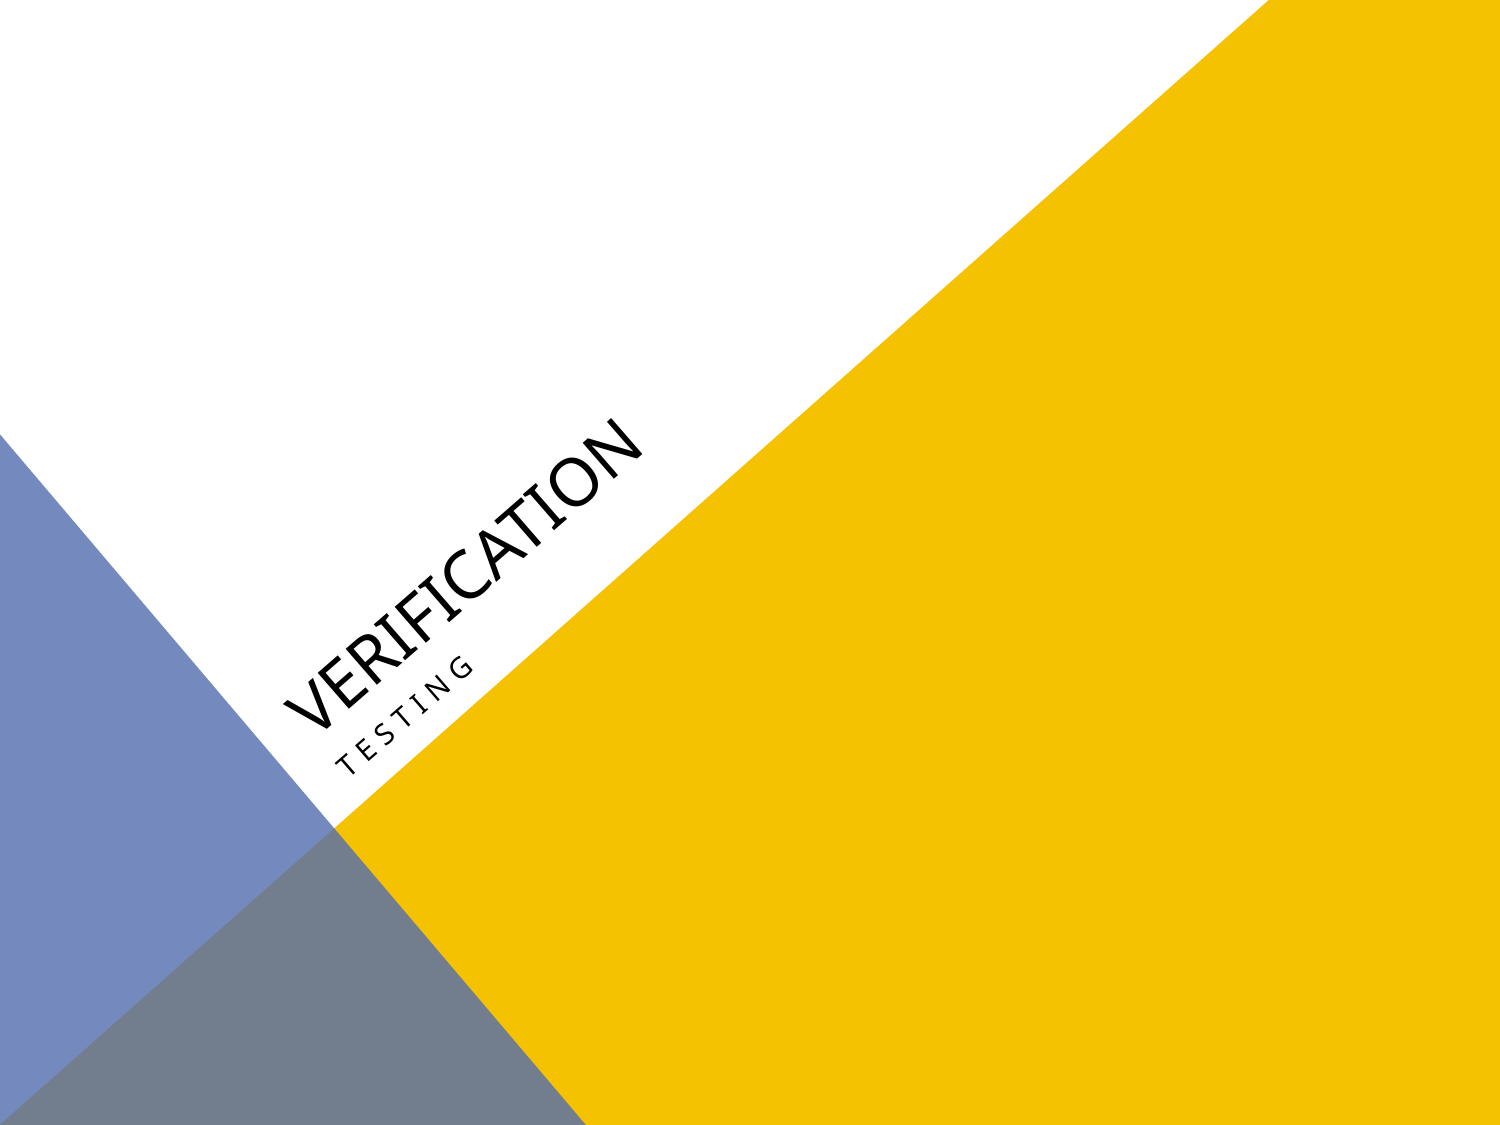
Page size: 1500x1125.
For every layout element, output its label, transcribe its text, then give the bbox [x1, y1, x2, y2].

list testing [312, 61, 1155, 803]
title verification [183, 3, 1013, 761]
